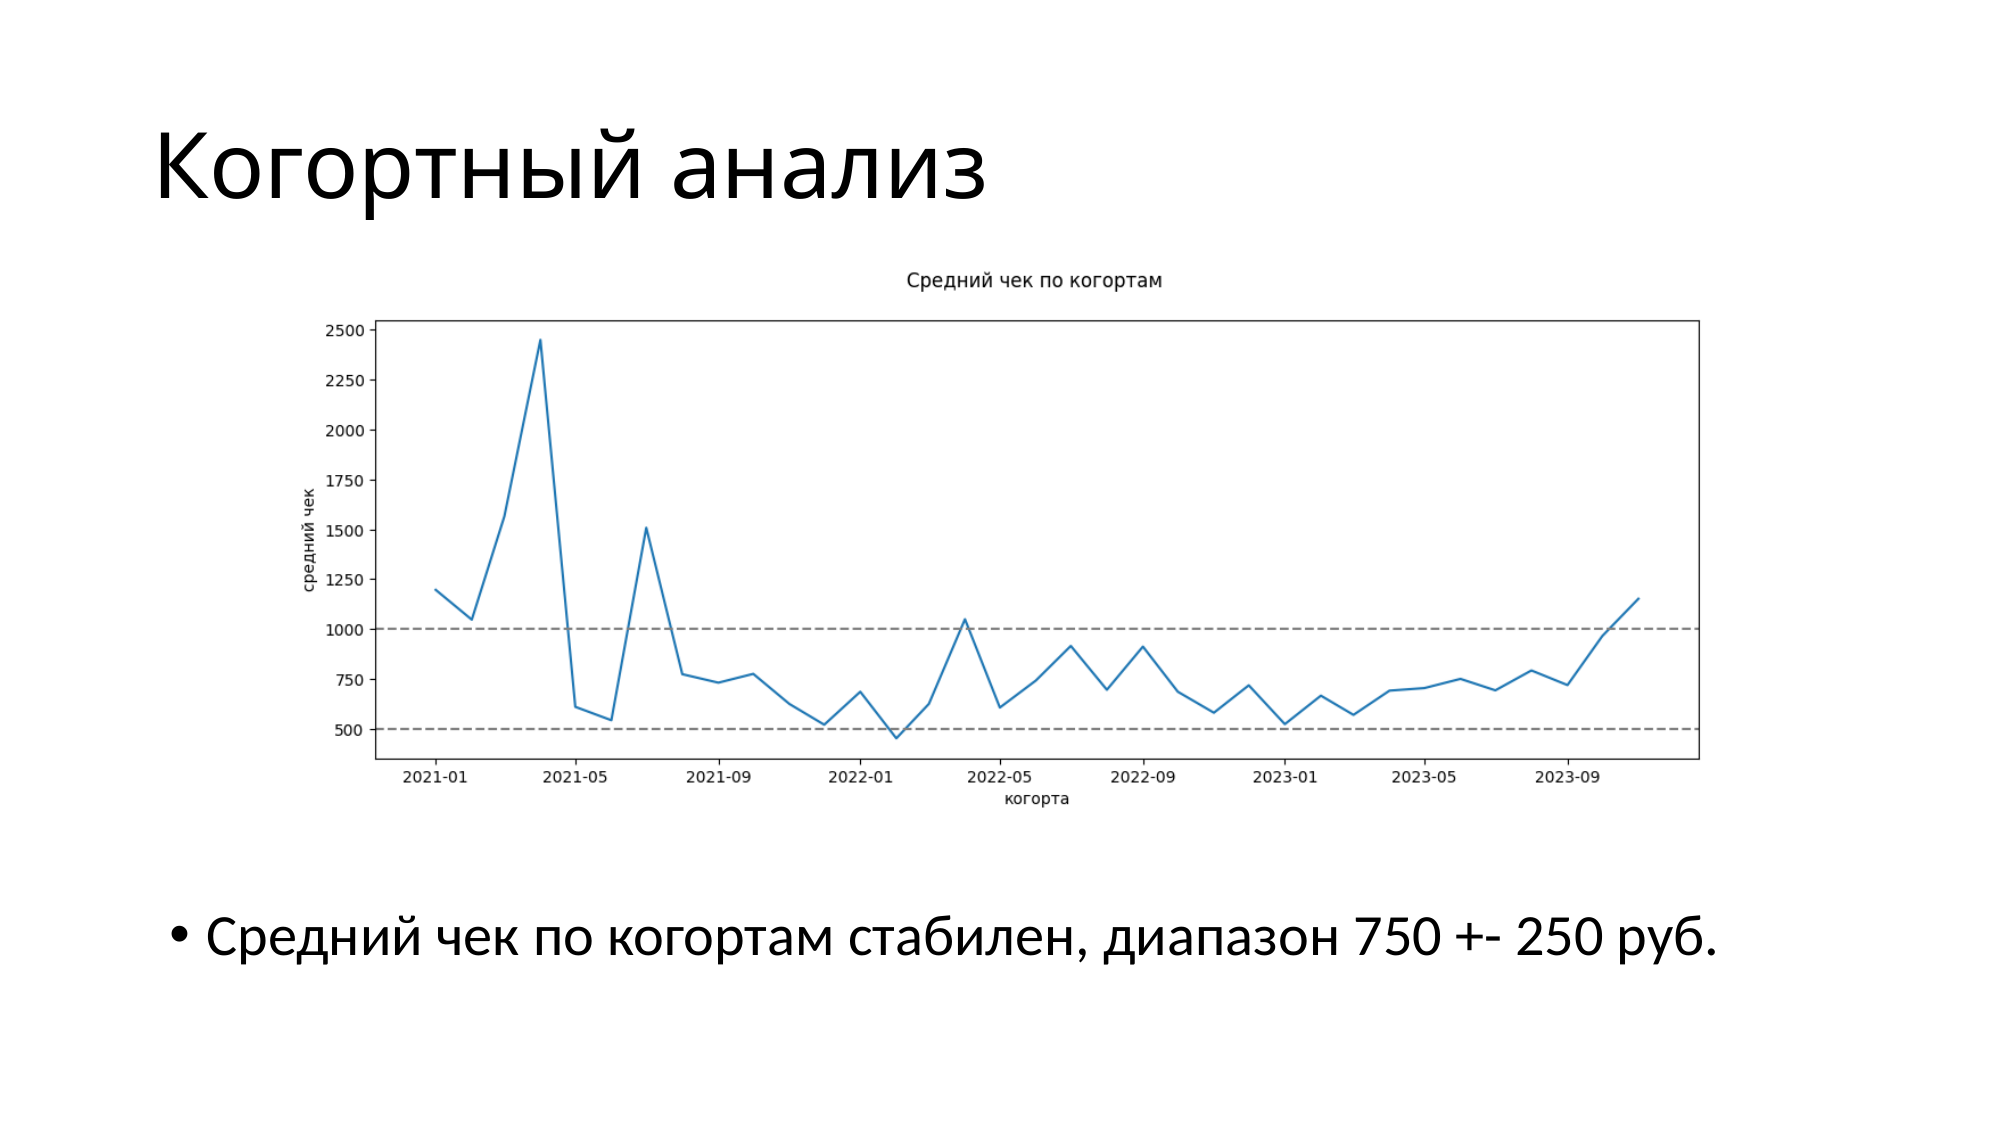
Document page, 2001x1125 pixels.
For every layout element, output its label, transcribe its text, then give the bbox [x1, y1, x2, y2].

picture [291, 260, 1709, 819]
title Когортный анализ [137, 59, 1863, 278]
list Средний чек по когортам стабилен, диапазон 750 +- 250 руб. [154, 897, 1761, 1125]
